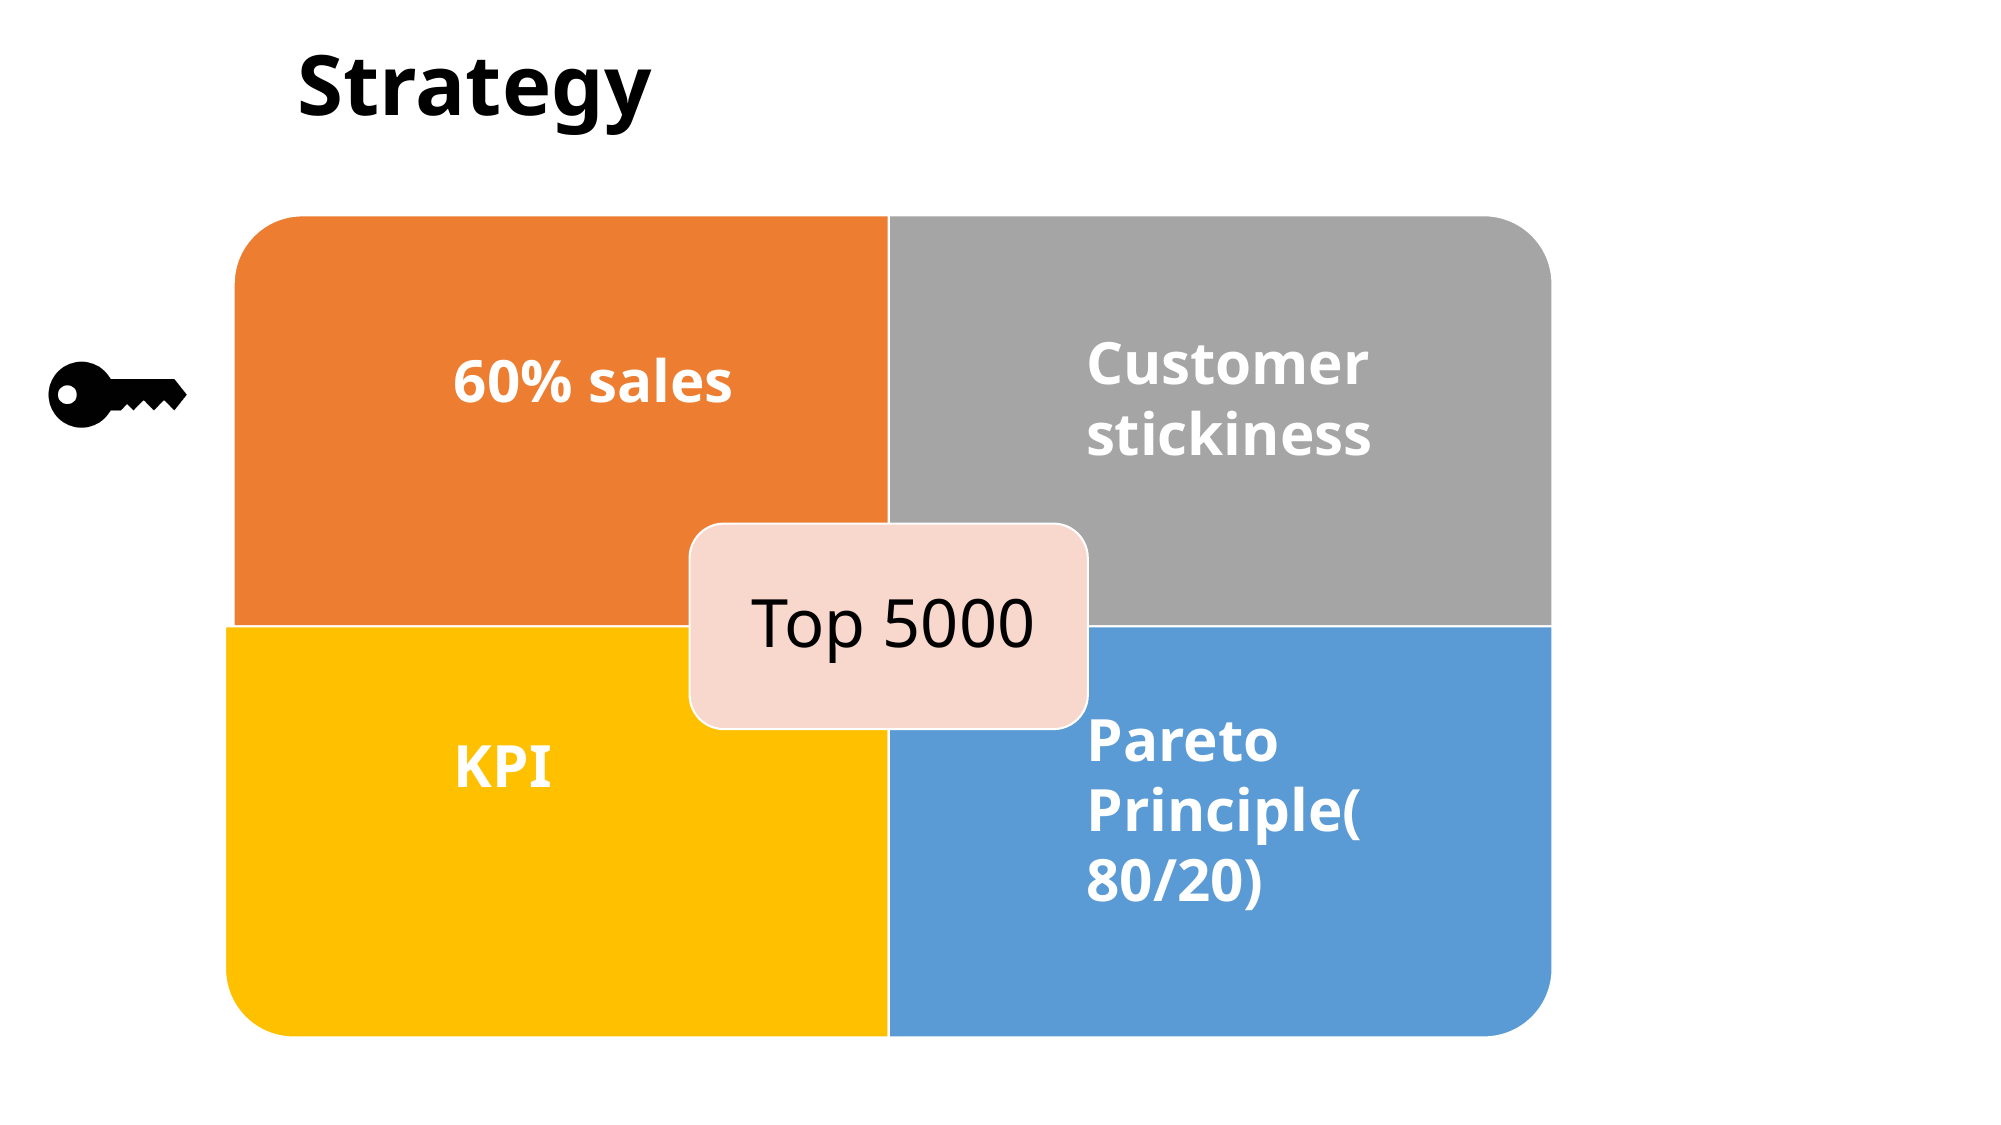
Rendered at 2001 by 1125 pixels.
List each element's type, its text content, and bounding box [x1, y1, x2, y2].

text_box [224, 215, 1553, 1038]
picture [42, 319, 193, 470]
text_box Strategy [282, 24, 1283, 140]
